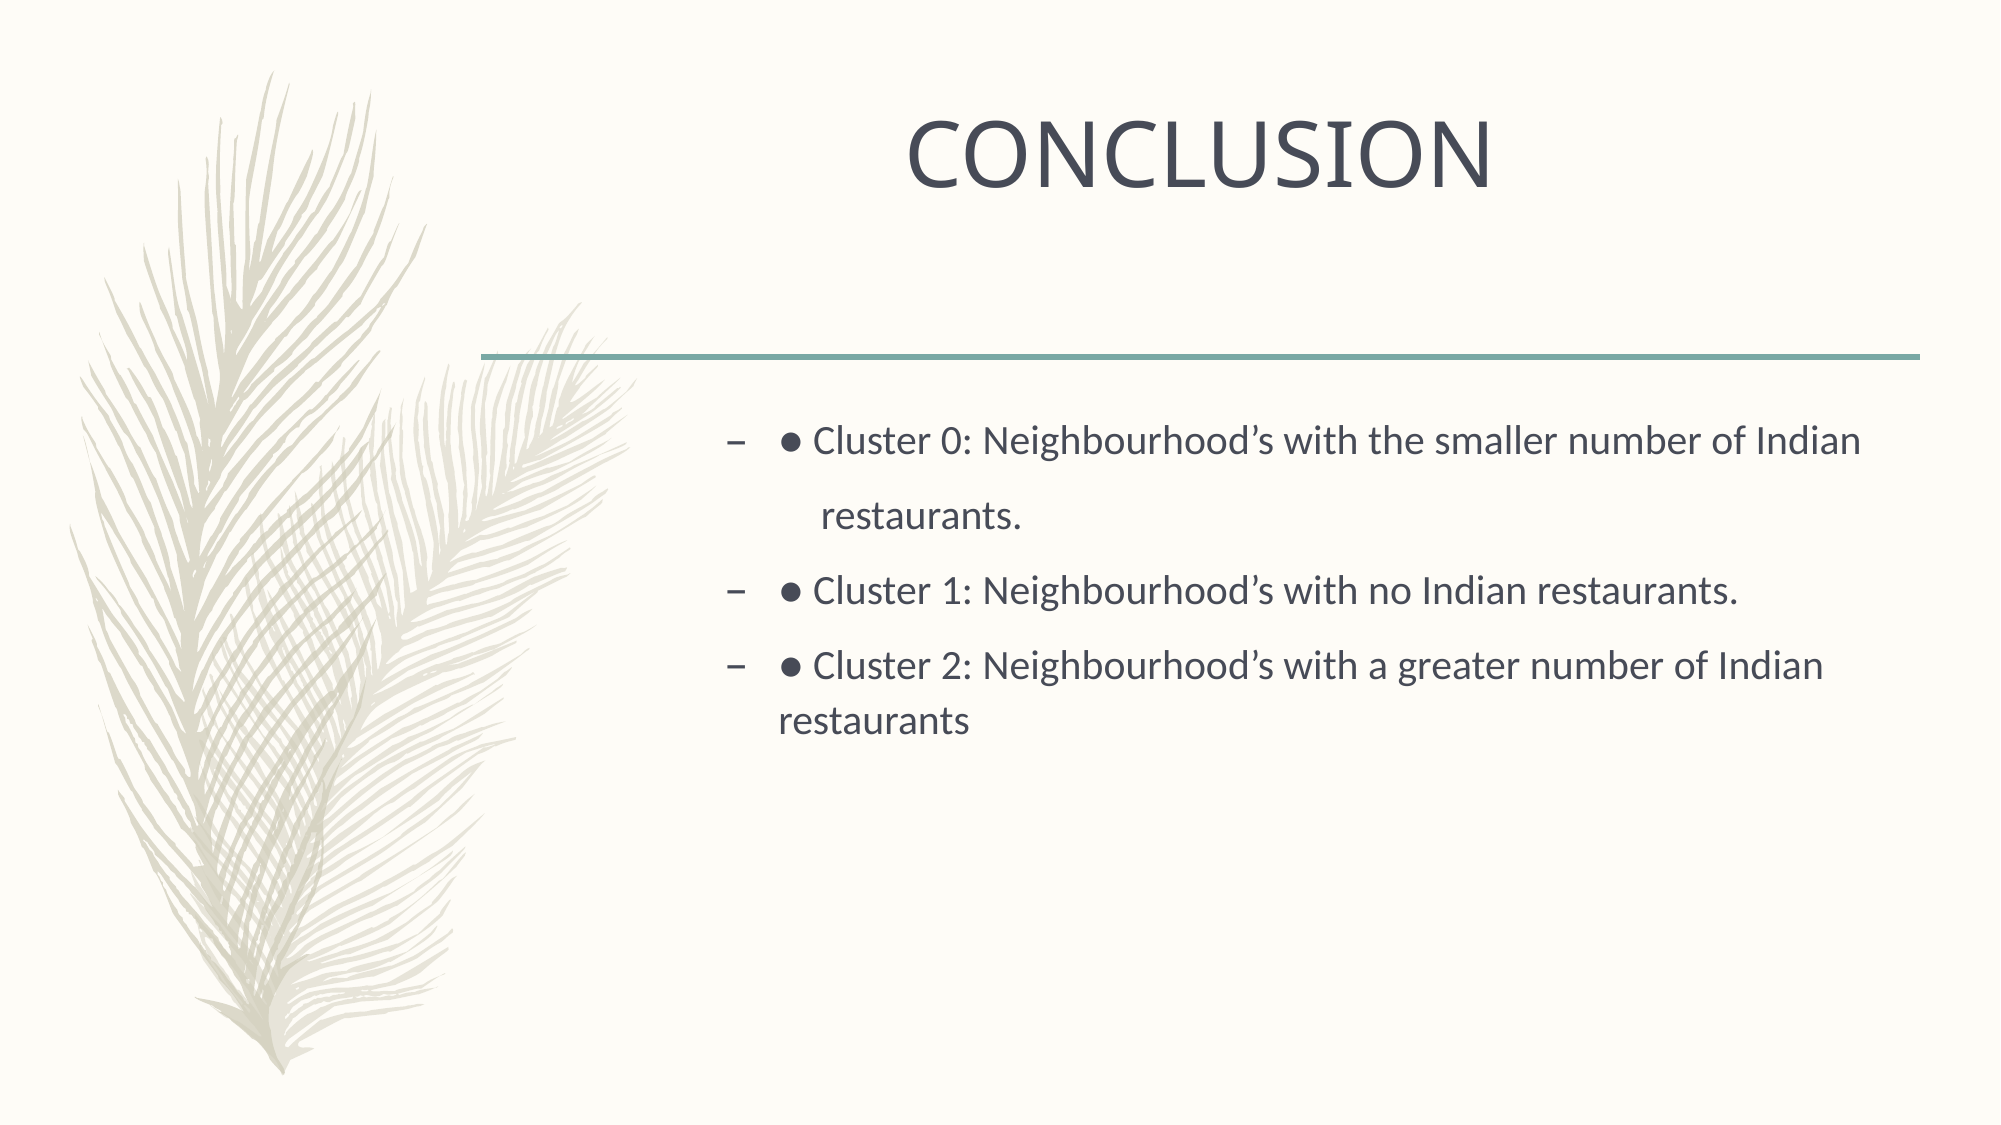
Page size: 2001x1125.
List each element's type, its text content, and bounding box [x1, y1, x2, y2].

list ● Cluster 0: Neighbourhood’s with the smaller number of Indian restaurants. ● Cluster 1: Neighbourhood’s with no Indian restaurants. ● Cluster 2: Neighbourhood’s with a greater number of Indian restaurants [710, 399, 1920, 999]
title CONCLUSION [481, 93, 1920, 350]
